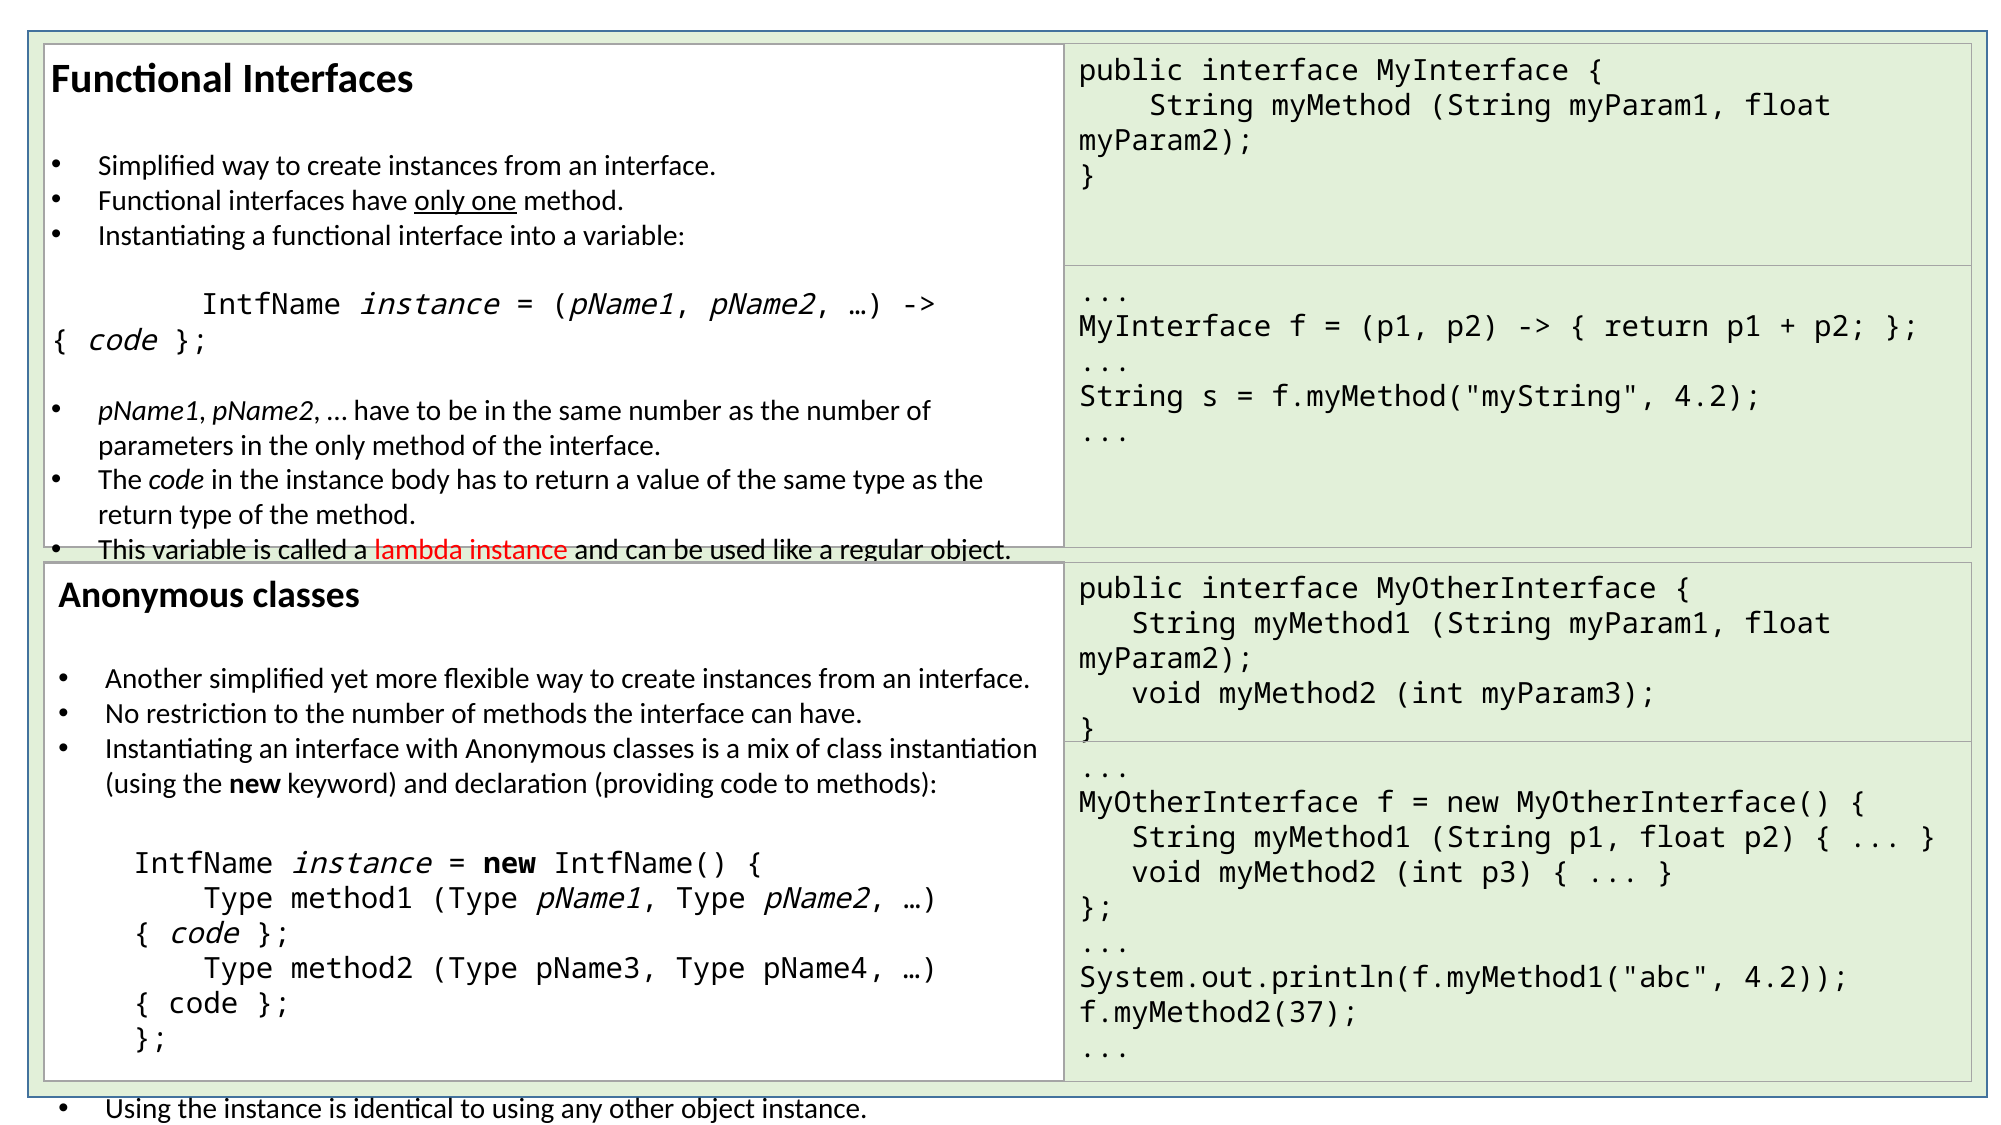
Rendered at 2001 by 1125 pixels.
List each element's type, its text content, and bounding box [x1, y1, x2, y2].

text_box ... MyInterface f = (p1, p2) -> { return p1 + p2; }; ... String s = f.myMethod("myString", 4.2); ... [1064, 265, 1972, 548]
text_box public interface MyInterface { String myMethod (String myParam1, float myParam2); } [1064, 43, 1972, 265]
text_box ... MyOtherInterface f = new MyOtherInterface() { String myMethod1 (String p1, float p2) { ... } void myMethod2 (int p3) { ... } }; ... System.out.println(f.myMethod1("abc", 4.2)); f.myMethod2(37); ... [1064, 741, 1972, 1082]
text_box Anonymous classes Another simplified yet more flexible way to create instances from an interface. No restriction to the number of methods the interface can have. Instantiating an interface with Anonymous classes is a mix of class instantiation (using the new keyword) and declaration (providing code to methods): IntfName instance = new IntfName() { Type method1 (Type pName1, Type pName2, …) { code }; Type method2 (Type pName3, Type pName4, …) { code }; }; Using the instance is identical to using any other object instance. [43, 561, 1065, 1082]
text_box [27, 30, 1988, 1098]
text_box Functional Interfaces Simplified way to create instances from an interface. Functional interfaces have only one method. Instantiating a functional interface into a variable: IntfName instance = (pName1, pName2, …) -> { code }; pName1, pName2, … have to be in the same number as the number of parameters in the only method of the interface. The code in the instance body has to return a value of the same type as the return type of the method. This variable is called a lambda instance and can be used like a regular object. [43, 43, 1064, 548]
text_box public interface MyOtherInterface { String myMethod1 (String myParam1, float myParam2); void myMethod2 (int myParam3); } [1064, 562, 1972, 741]
